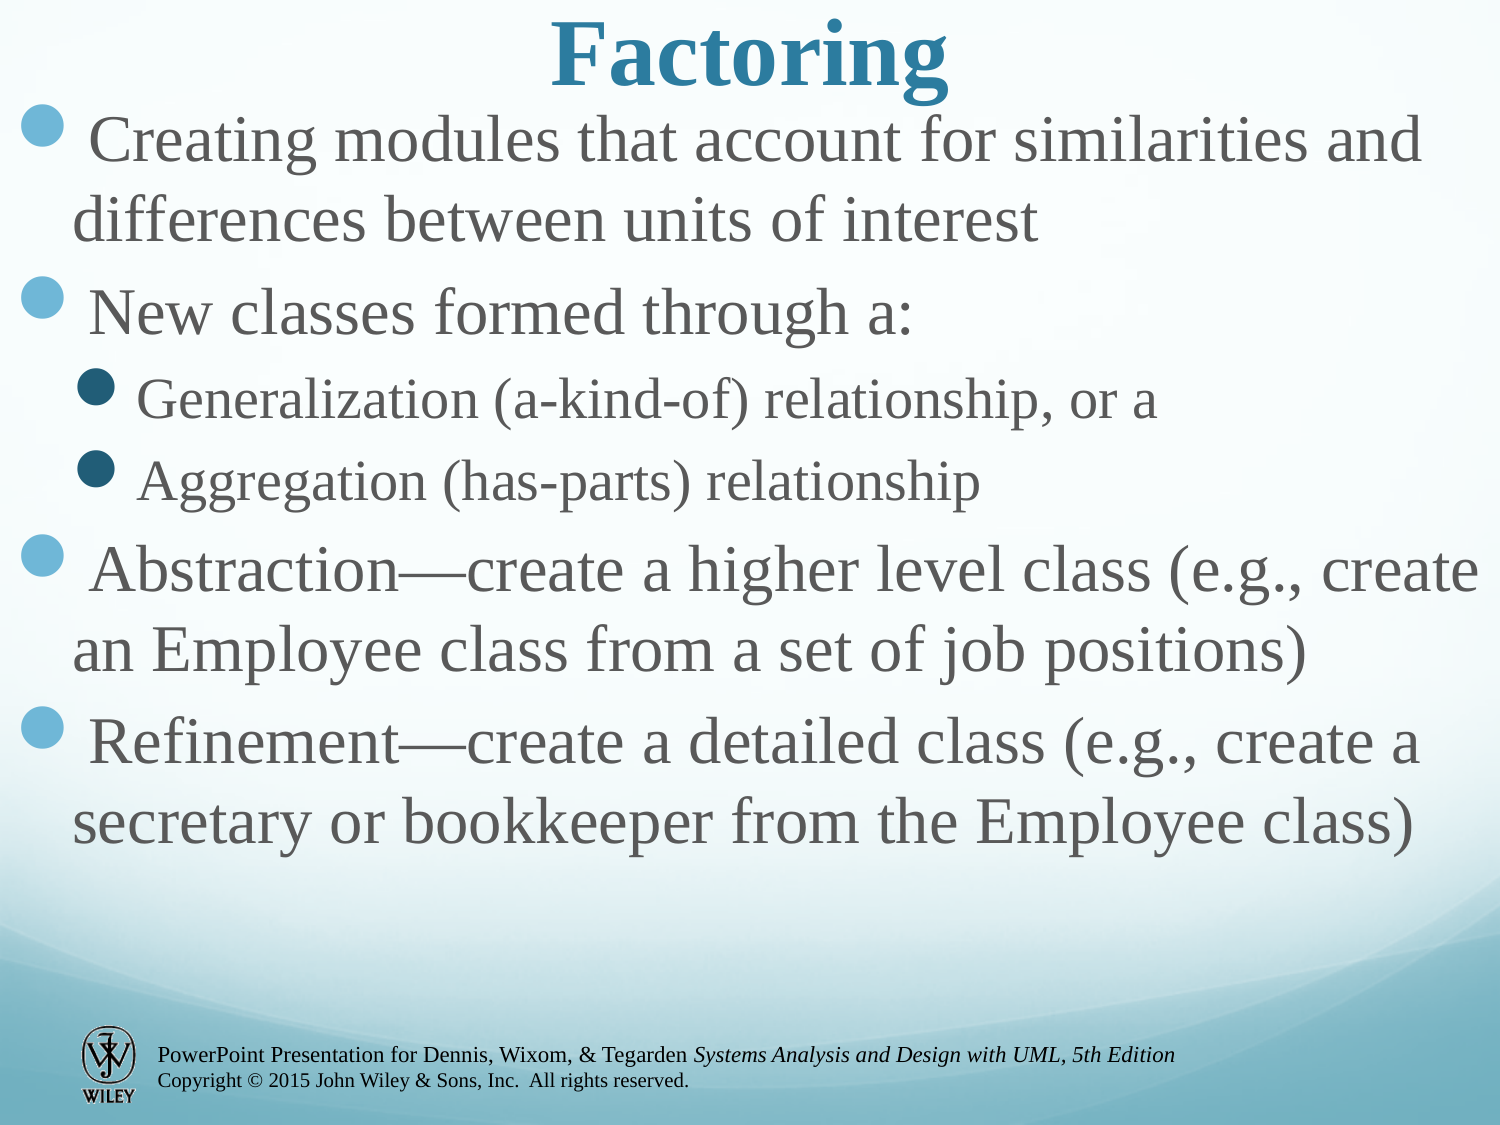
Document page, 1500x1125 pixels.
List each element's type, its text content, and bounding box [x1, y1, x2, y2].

title Factoring [89, 17, 1410, 87]
picture [78, 1026, 138, 1105]
list Creating modules that account for similarities and differences between units of interest New classes formed through a: Generalization (a-kind-of) relationship, or a Aggregation (has-parts) relationship Abstraction—create a higher level class (e.g., create an Employee class from a set of job positions) Refinement—create a detailed class (e.g., create a secretary or bookkeeper from the Employee class) [0, 87, 1500, 1026]
